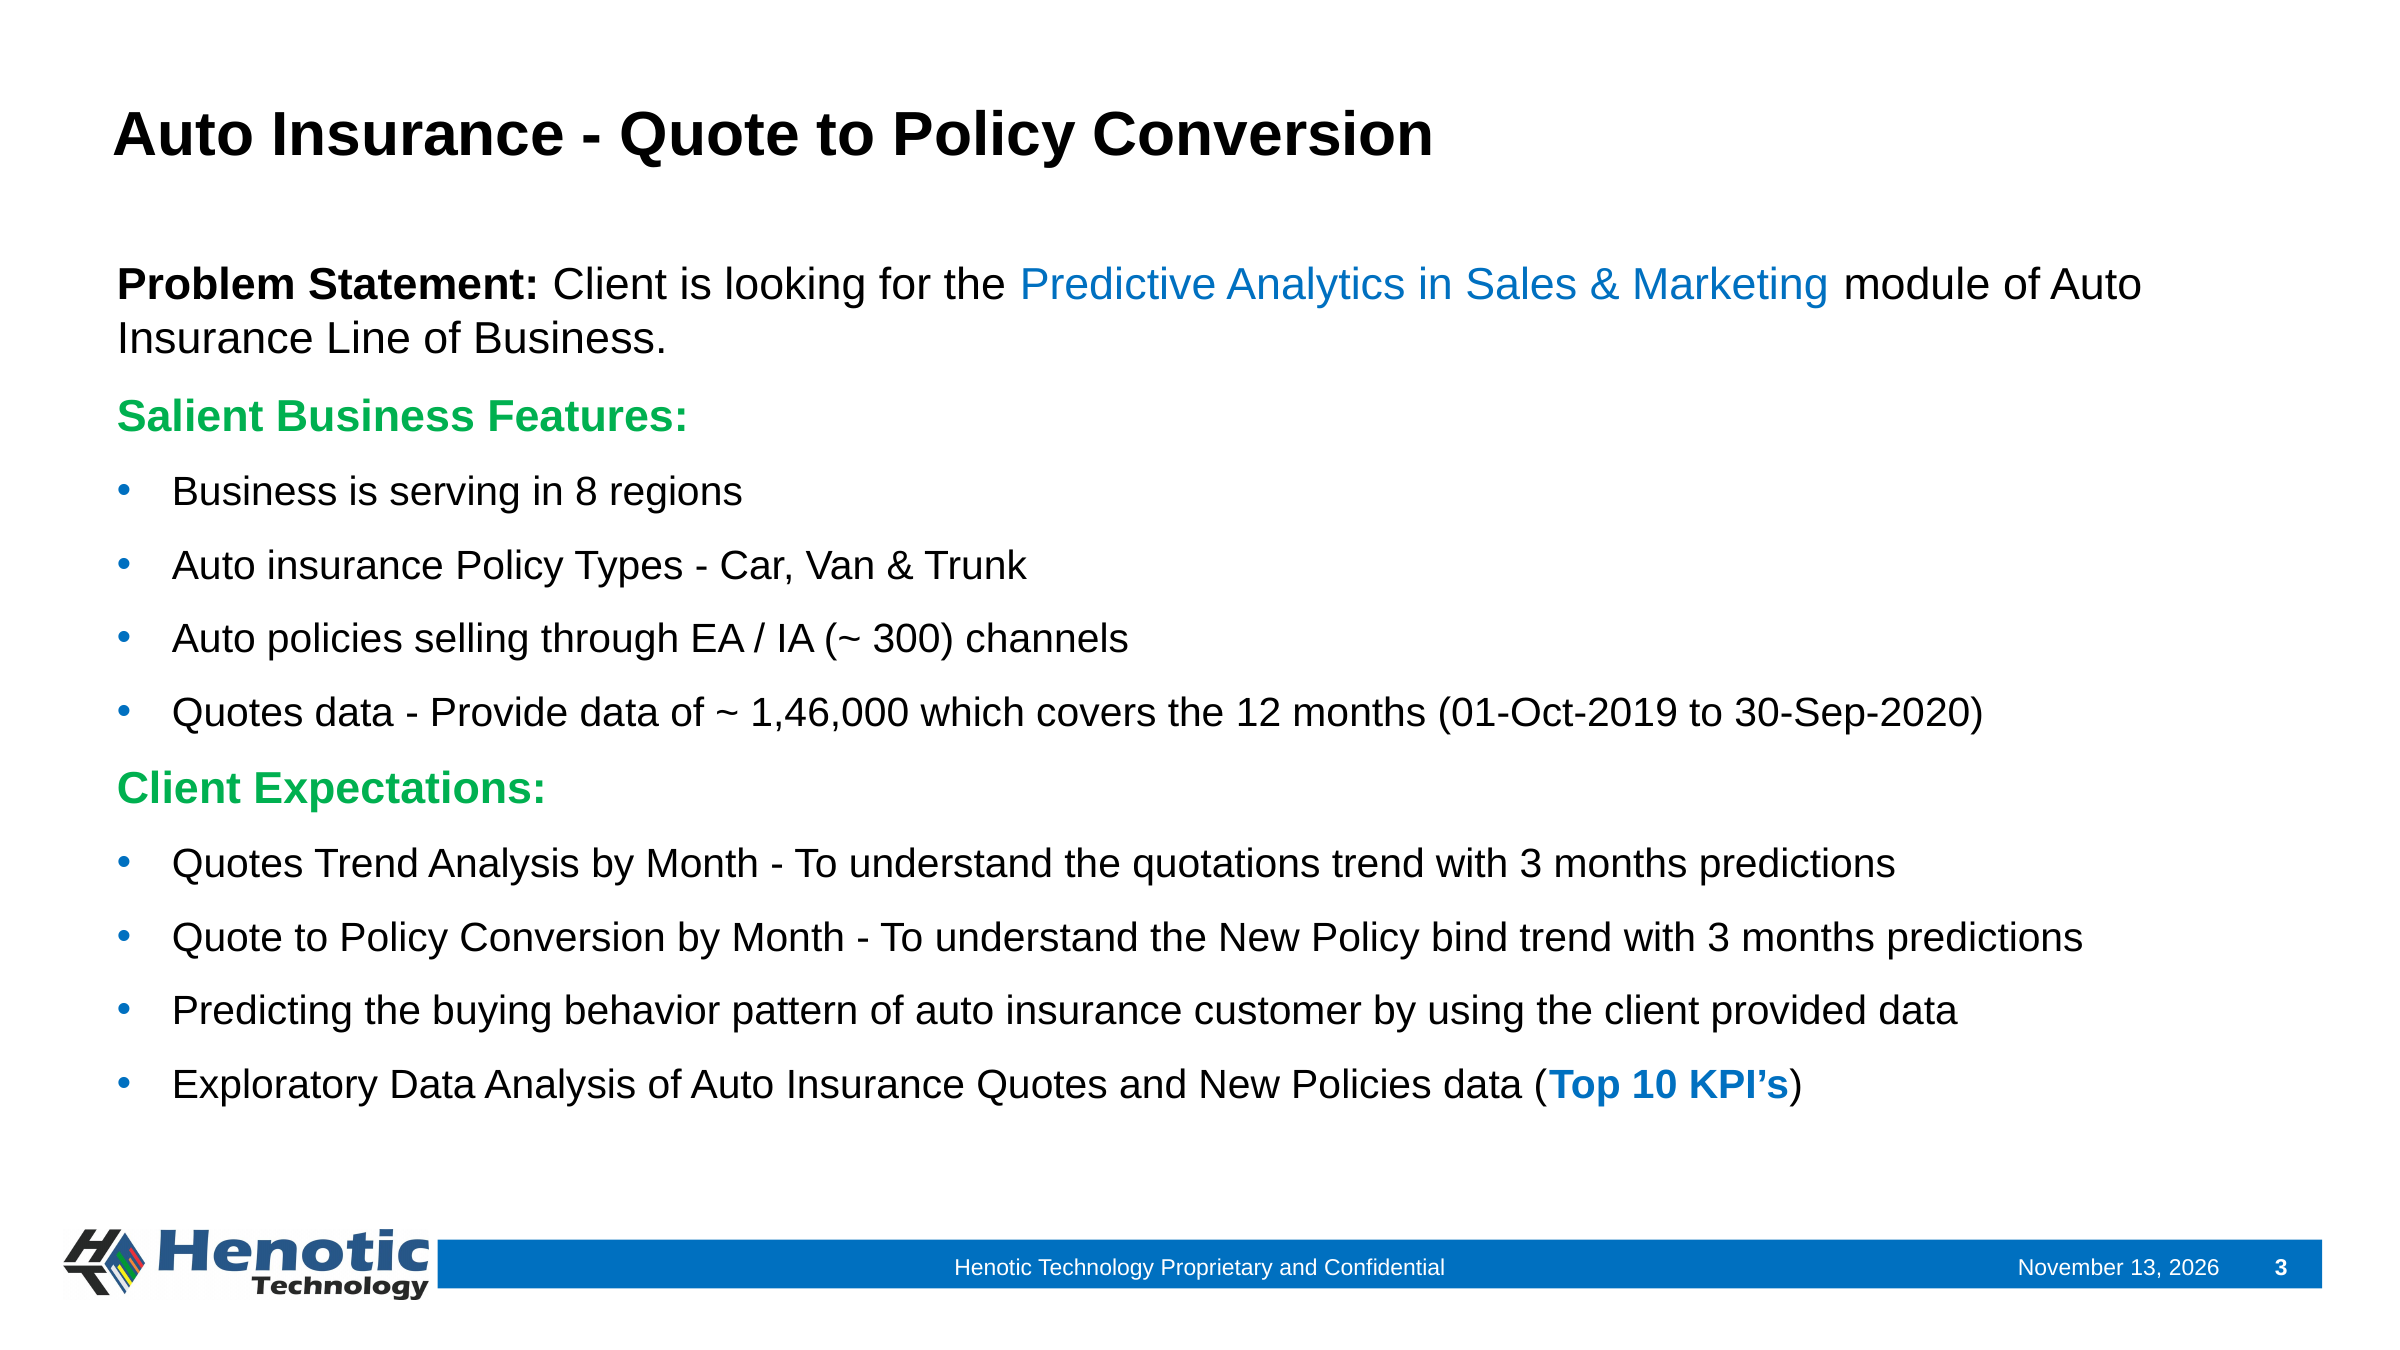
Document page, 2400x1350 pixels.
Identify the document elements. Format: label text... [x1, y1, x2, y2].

list Problem Statement: Client is looking for the Predictive Analytics in Sales & Marketing module of Auto Insurance Line of Business. Salient Business Features: Business is serving in 8 regions Auto insurance Policy Types - Car, Van & Trunk Auto policies selling through EA / IA (~ 300) channels Quotes data - Provide data of ~ 1,46,000 which covers the 12 months (01-Oct-2019 to 30-Sep-2020) Client Expectations: Quotes Trend Analysis by Month - To understand the quotations trend with 3 months predictions Quote to Policy Conversion by Month - To understand the New Policy bind trend with 3 months predictions Predicting the buying behavior pattern of auto insurance customer by using the client provided data Exploratory Data Analysis of Auto Insurance Quotes and New Policies data (Top 10 KPI’s) [116, 254, 2275, 1113]
picture [63, 1229, 429, 1300]
title Auto Insurance - Quote to Policy Conversion [112, 104, 2288, 238]
